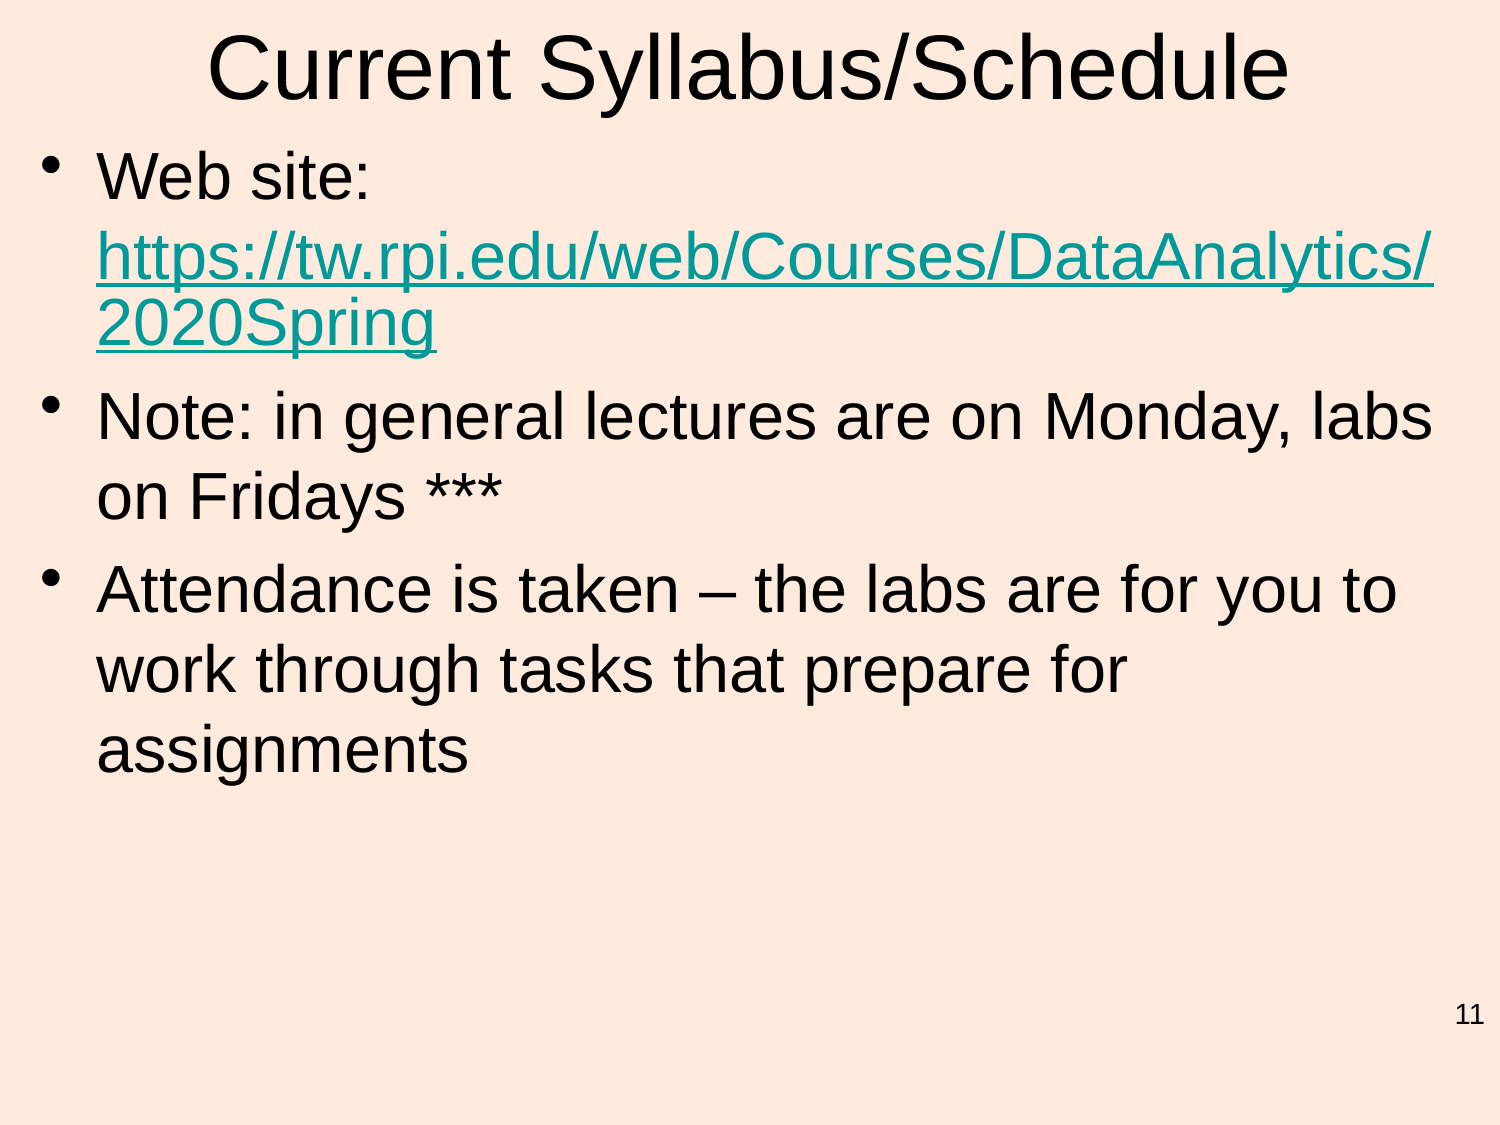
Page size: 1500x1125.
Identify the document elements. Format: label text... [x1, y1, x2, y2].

title Current Syllabus/Schedule [112, 0, 1388, 125]
slide_number 11 [1187, 987, 1500, 1063]
list Web site: https://tw.rpi.edu/web/Courses/DataAnalytics/2020Spring Note: in general lectures are on Monday, labs on Fridays *** Attendance is taken – the labs are for you to work through tasks that prepare for assignments [24, 125, 1463, 1075]
